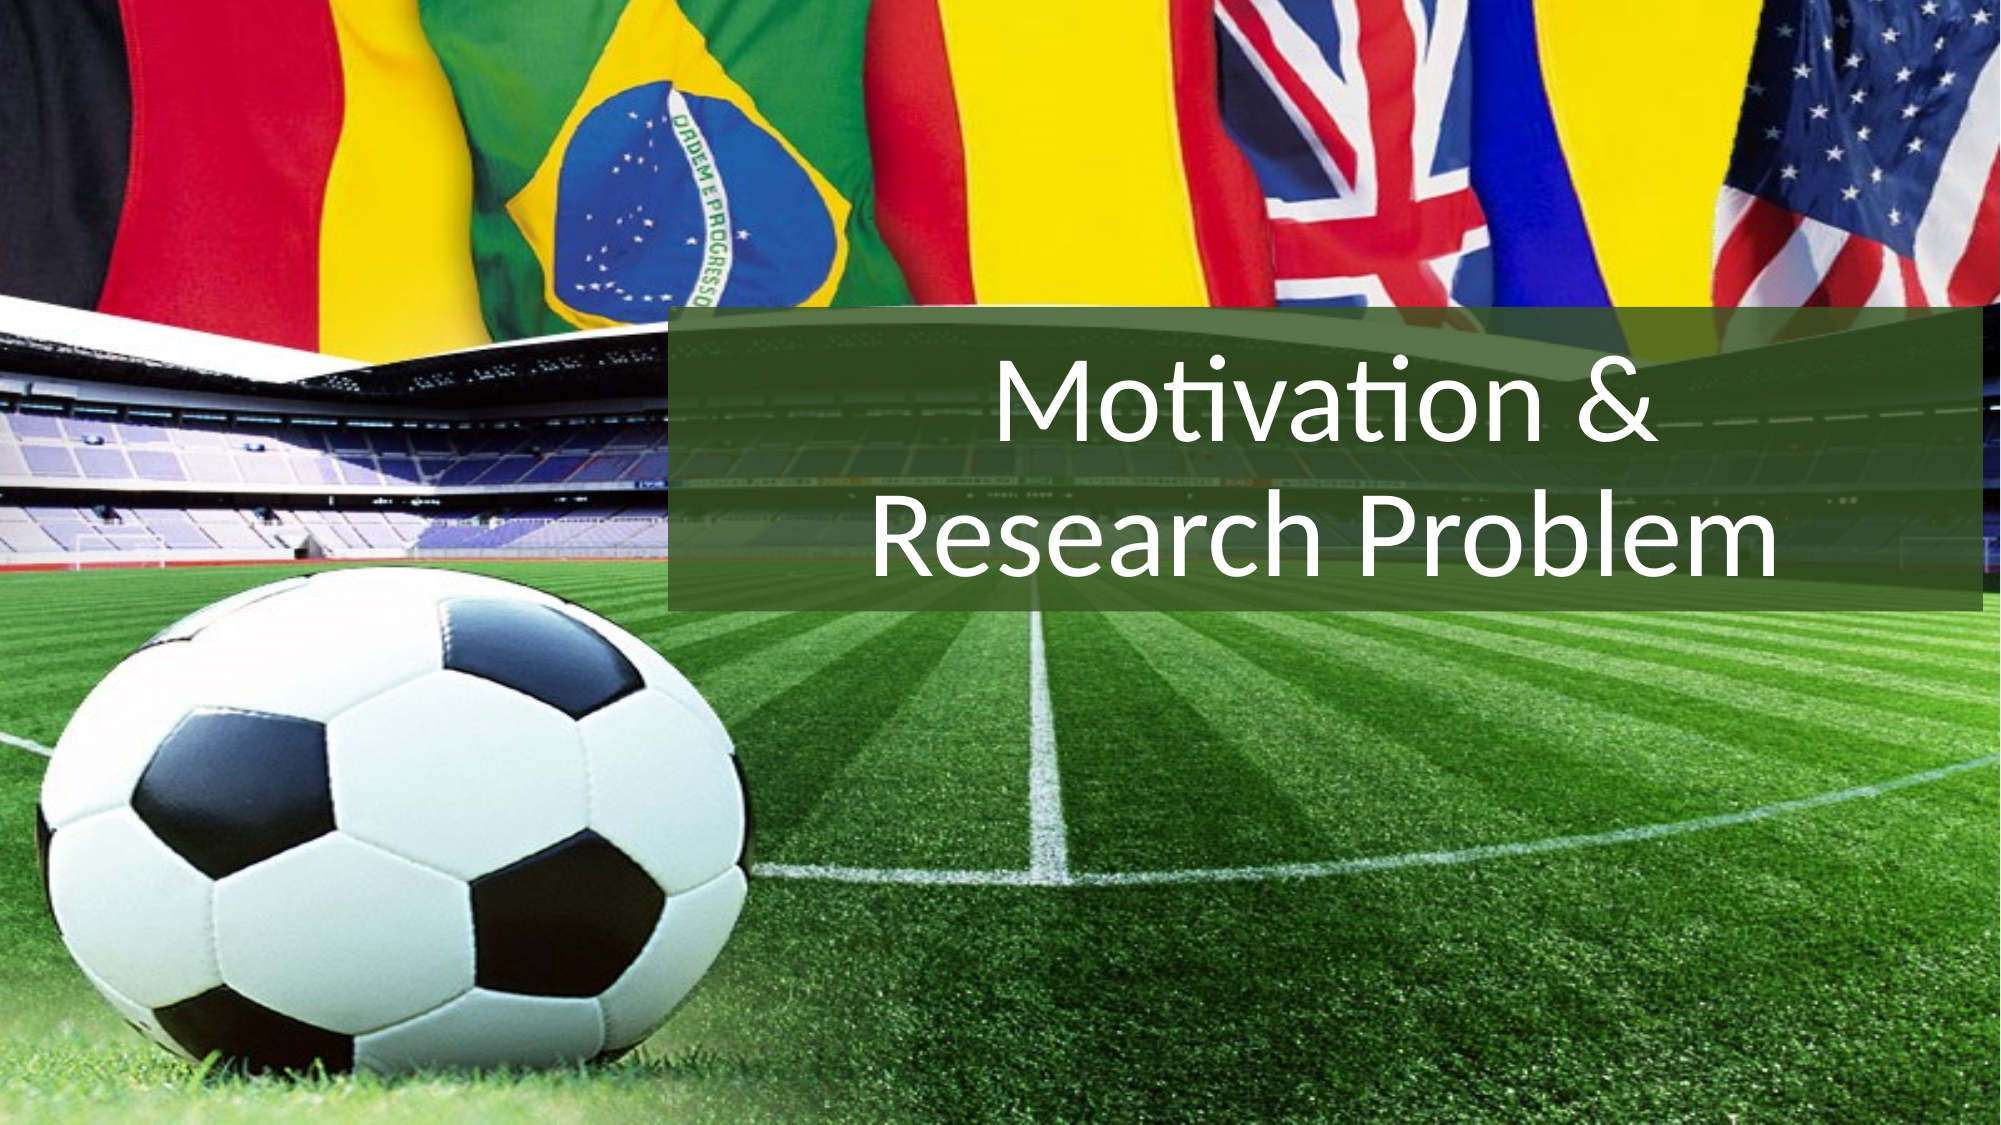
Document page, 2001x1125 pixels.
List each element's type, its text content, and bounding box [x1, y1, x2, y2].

title Motivation & Research Problem [668, 306, 1983, 612]
picture [0, 0, 2001, 1125]
